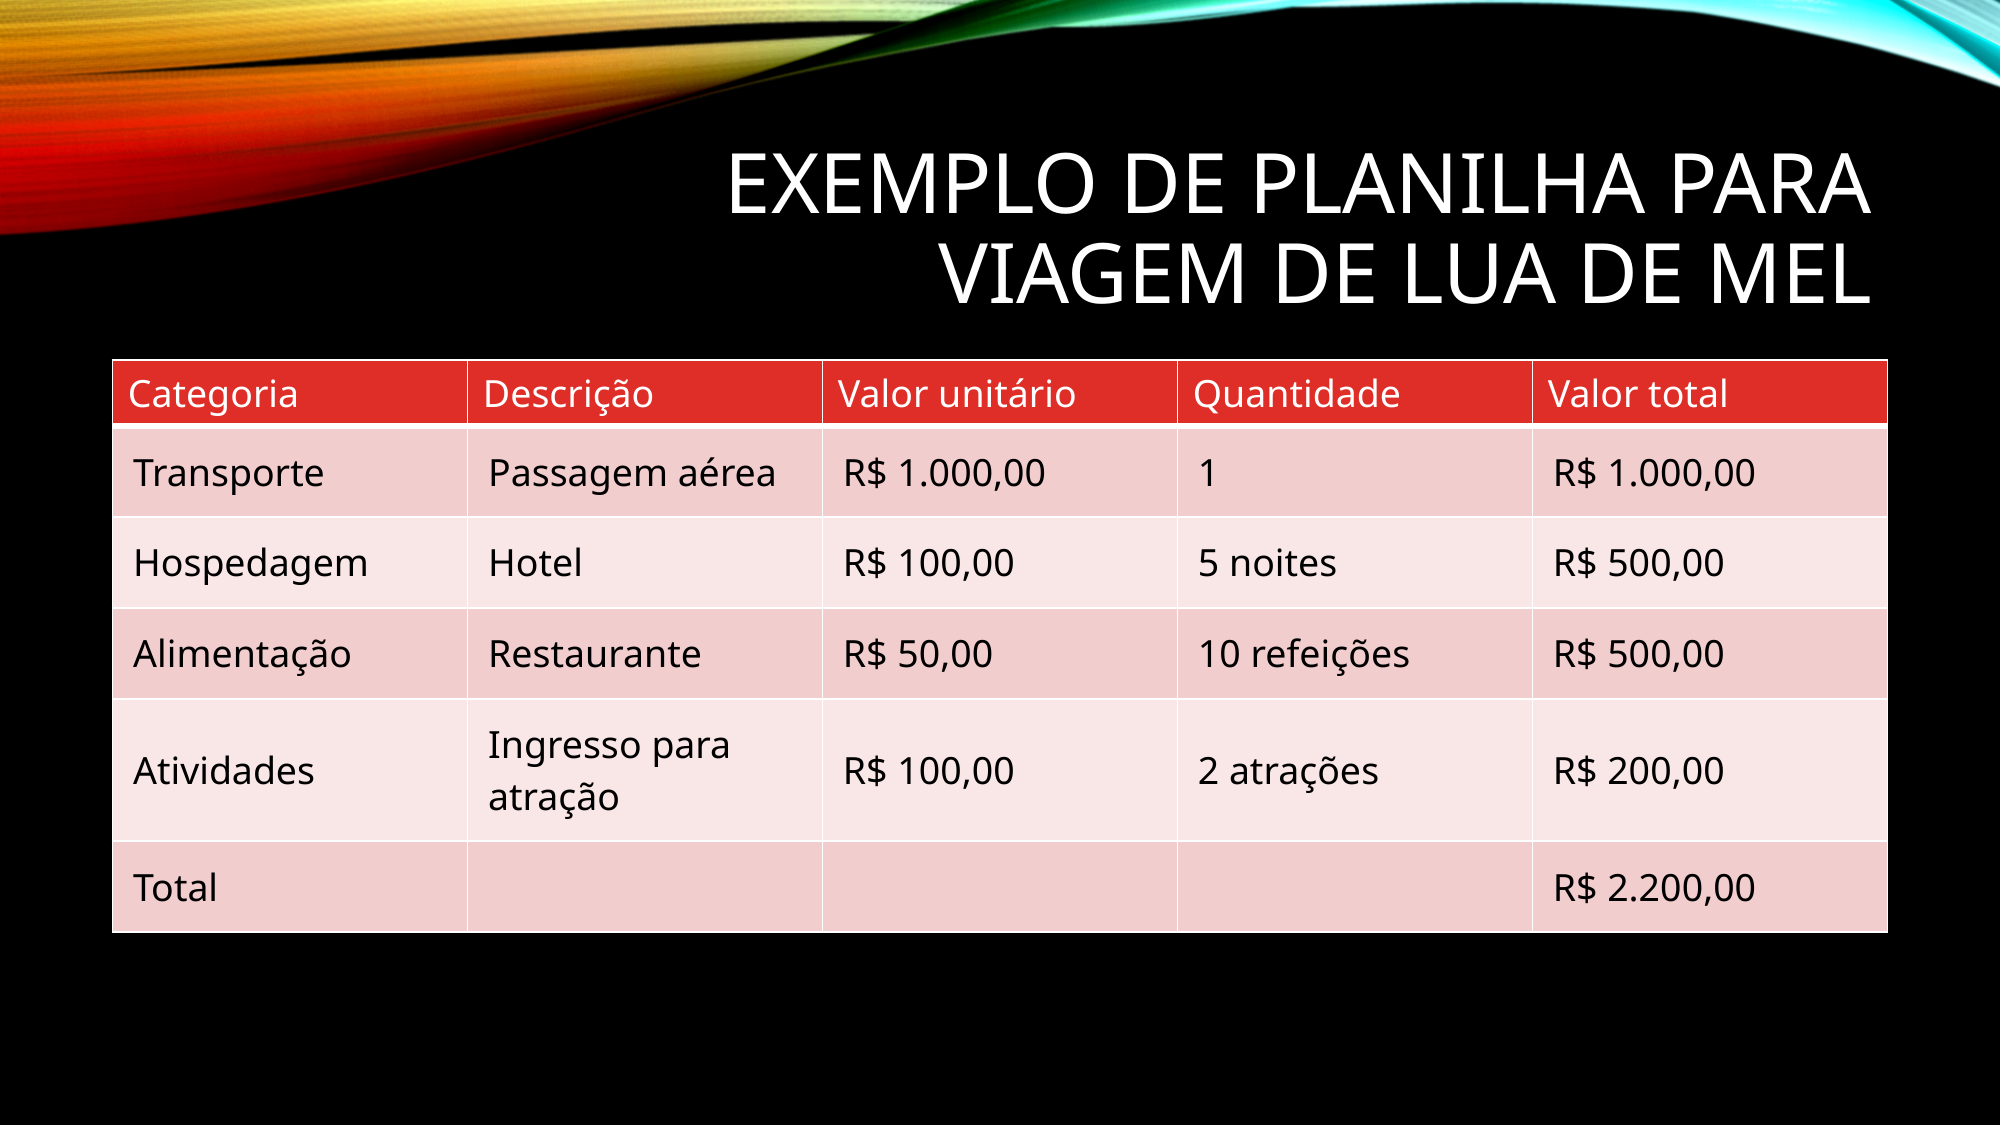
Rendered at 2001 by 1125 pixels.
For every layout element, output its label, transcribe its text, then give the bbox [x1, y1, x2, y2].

table_header Categoria [113, 361, 467, 423]
table_header Valor total [1533, 361, 1887, 423]
table_cell R$ 100,00 [823, 518, 1177, 607]
picture [0, 0, 2000, 237]
table_cell R$ 1.000,00 [823, 429, 1177, 516]
table_cell R$ 200,00 [1533, 700, 1887, 840]
table_cell R$ 1.000,00 [1533, 429, 1887, 516]
table_cell Atividades [113, 700, 467, 840]
table_cell Passagem aérea [468, 429, 822, 516]
table_cell R$ 50,00 [823, 609, 1177, 698]
table_cell R$ 500,00 [1533, 518, 1887, 607]
table_cell Ingresso para atração [468, 700, 822, 840]
table_cell [1178, 842, 1532, 931]
table_header Quantidade [1178, 361, 1532, 423]
table_cell [468, 842, 822, 931]
table_cell R$ 2.200,00 [1533, 842, 1887, 931]
table_cell [823, 842, 1177, 931]
title Exemplo de planilha para viagem de lua de mel [474, 125, 1888, 338]
table_cell R$ 500,00 [1533, 609, 1887, 698]
table_cell Hotel [468, 518, 822, 607]
table_cell Restaurante [468, 609, 822, 698]
table_header Valor unitário [823, 361, 1177, 423]
table_cell 5 noites [1178, 518, 1532, 607]
table_cell 1 [1178, 429, 1532, 516]
table_cell R$ 100,00 [823, 700, 1177, 840]
table_cell 2 atrações [1178, 700, 1532, 840]
table_cell Hospedagem [113, 518, 467, 607]
table_cell Total [113, 842, 467, 931]
table_cell Transporte [113, 429, 467, 516]
table_cell Alimentação [113, 609, 467, 698]
table_cell 10 refeições [1178, 609, 1532, 698]
table_header Descrição [468, 361, 822, 423]
